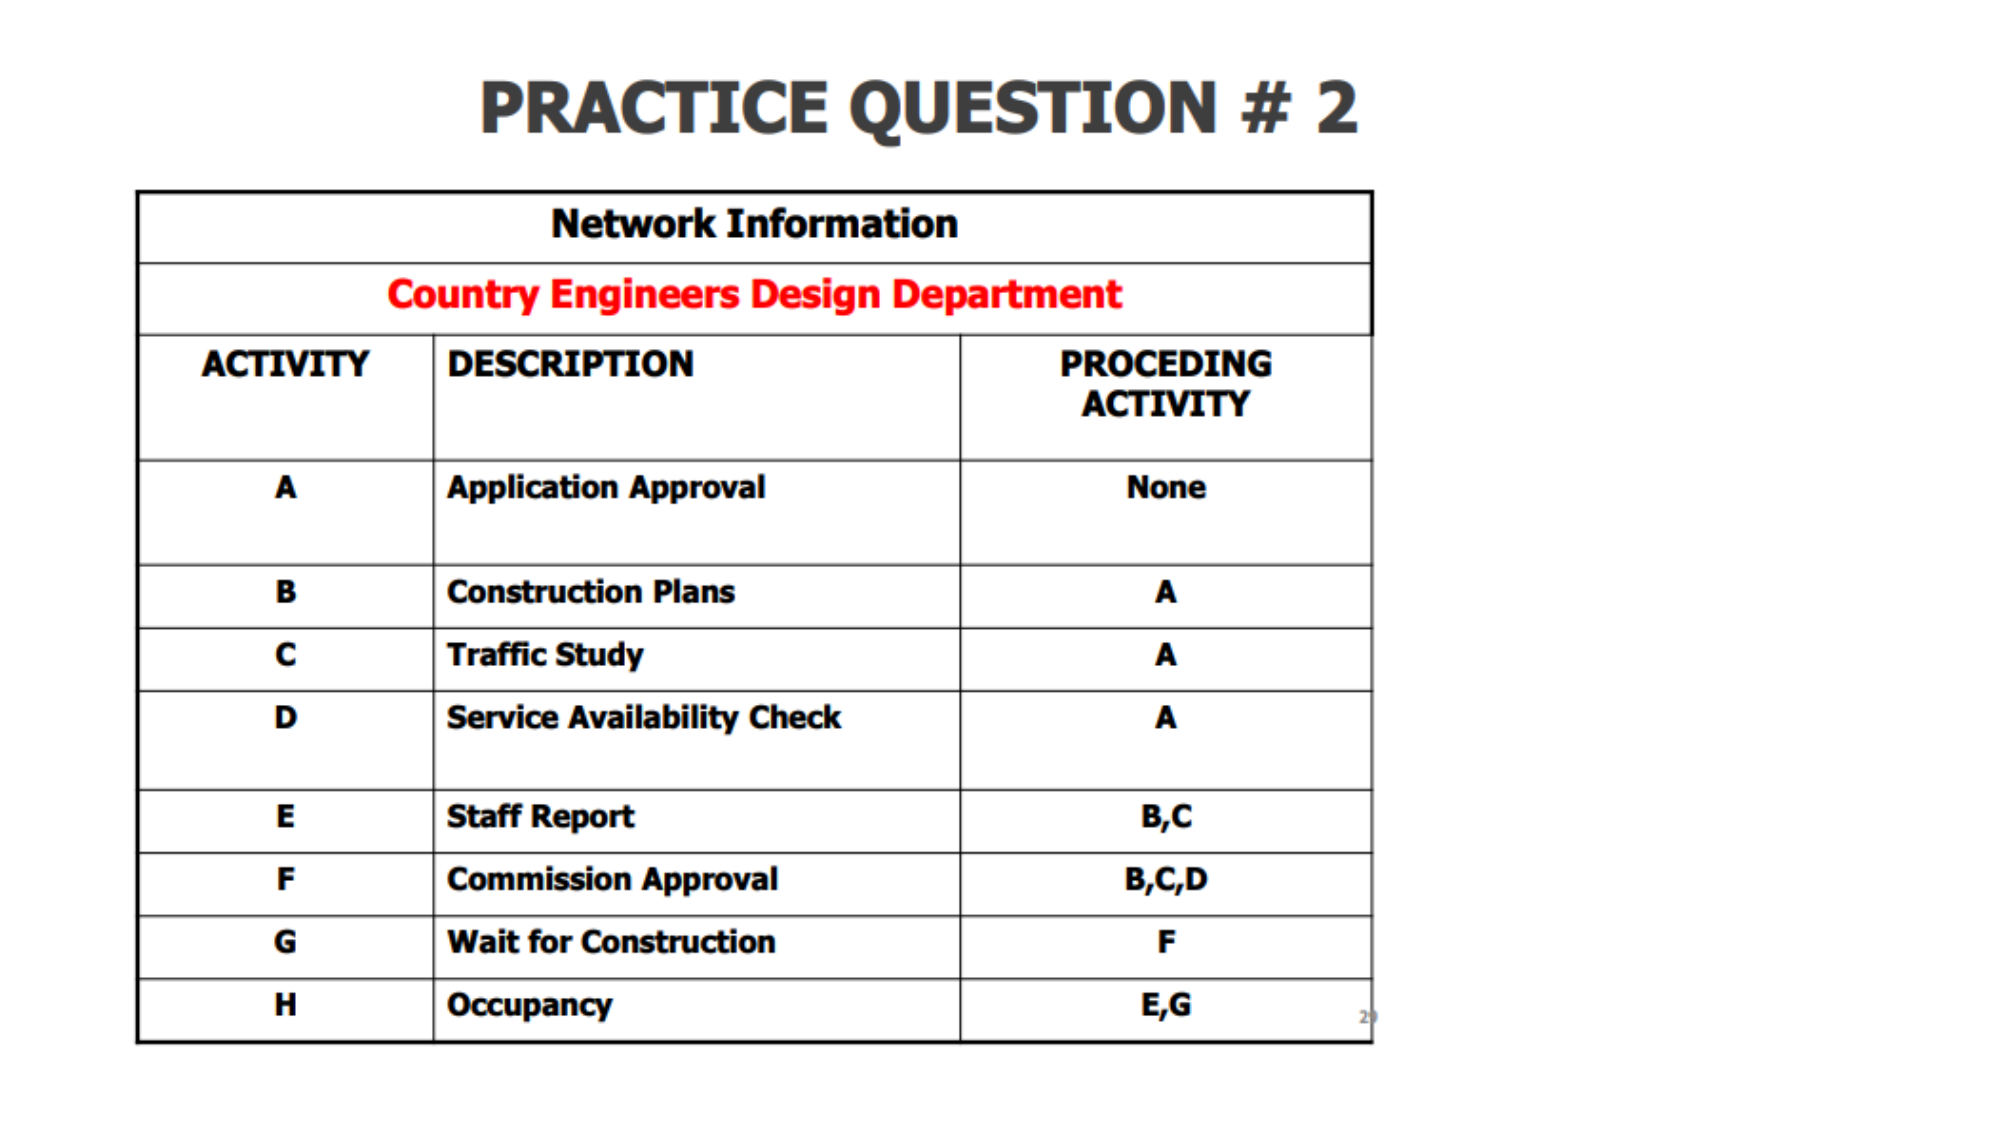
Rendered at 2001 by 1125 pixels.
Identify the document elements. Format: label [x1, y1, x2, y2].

picture [119, 59, 1443, 1056]
